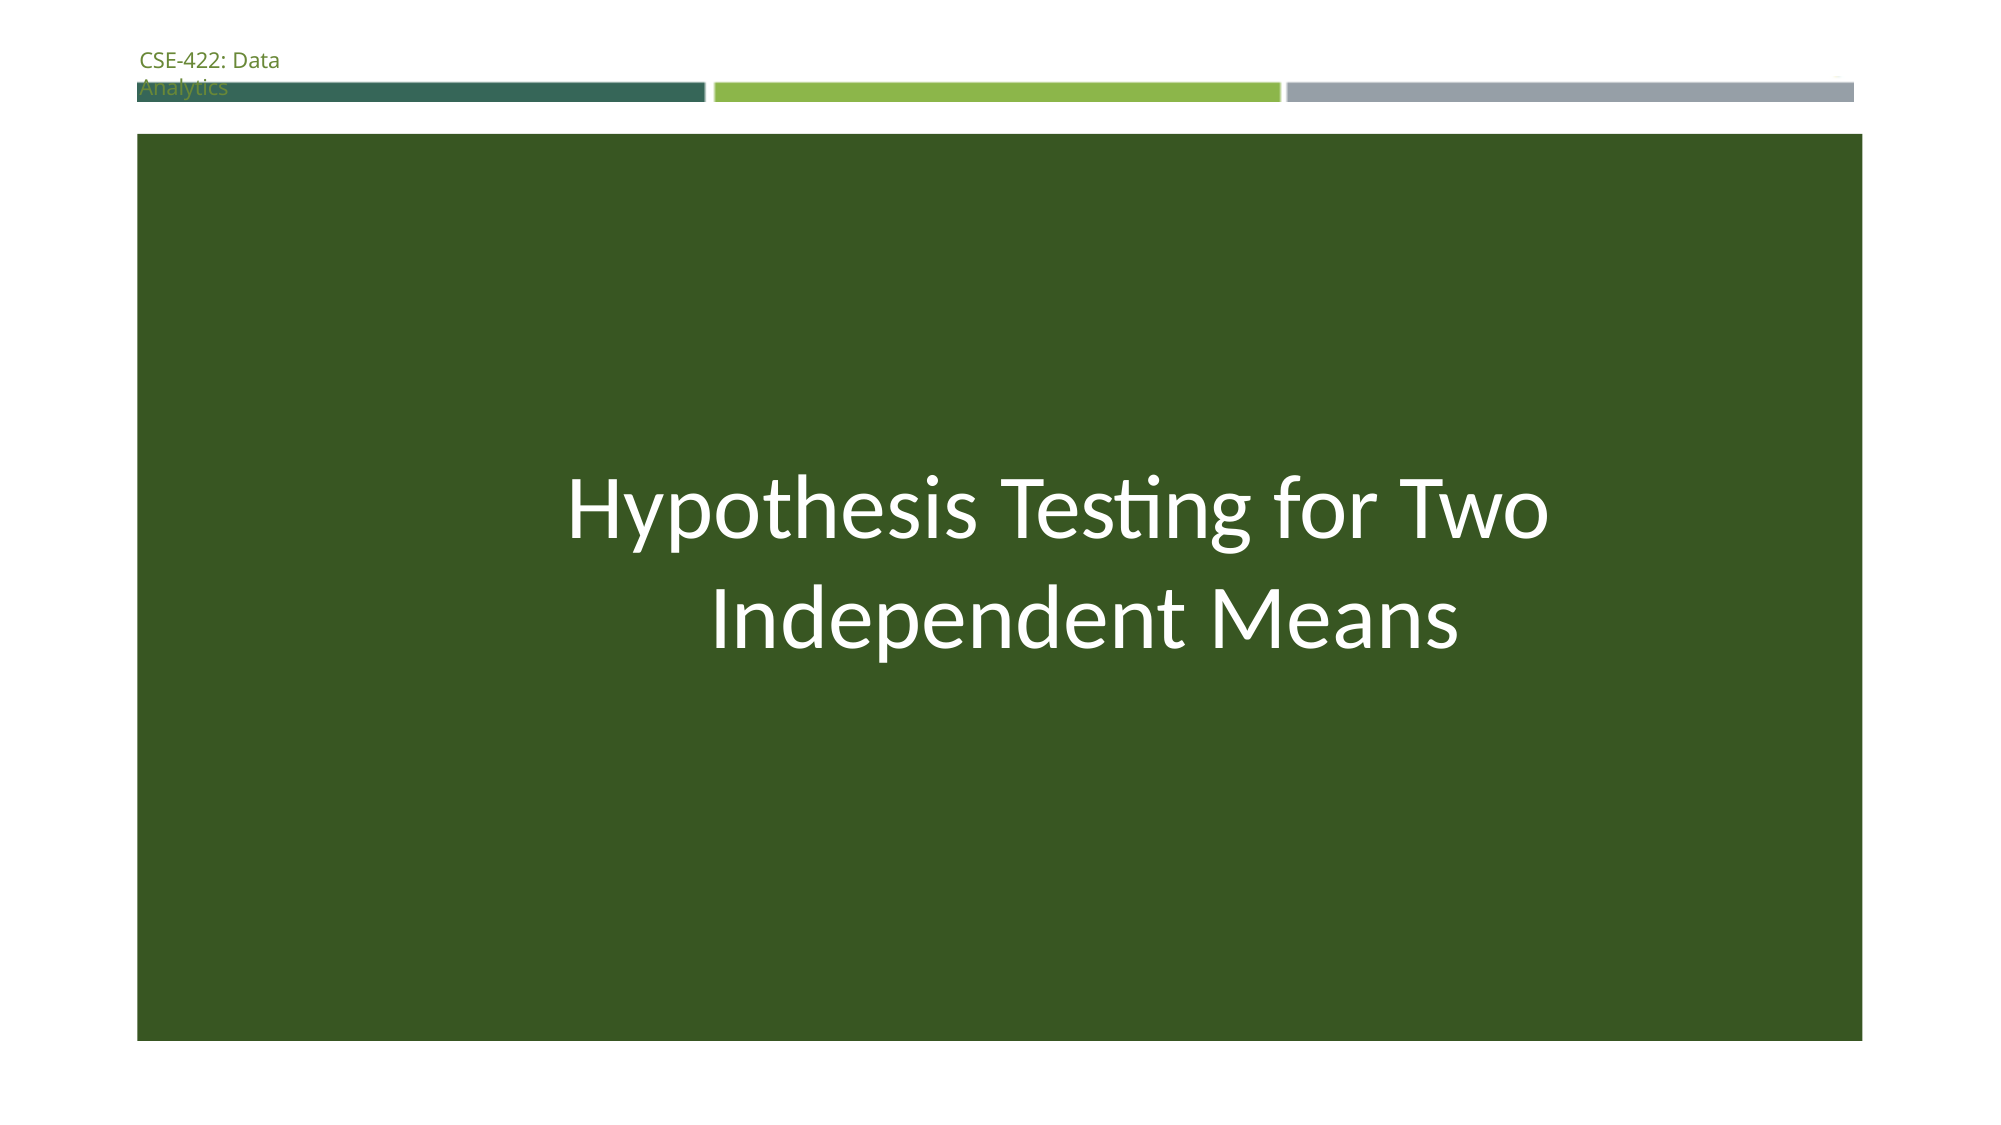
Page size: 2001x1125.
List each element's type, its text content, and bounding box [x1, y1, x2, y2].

title Hypothesis Testing for Two Independent Means [435, 445, 1565, 668]
picture [137, 75, 1854, 102]
text_box CSE-422: Data Analytics [137, 44, 374, 75]
text_box [137, 133, 1863, 1041]
